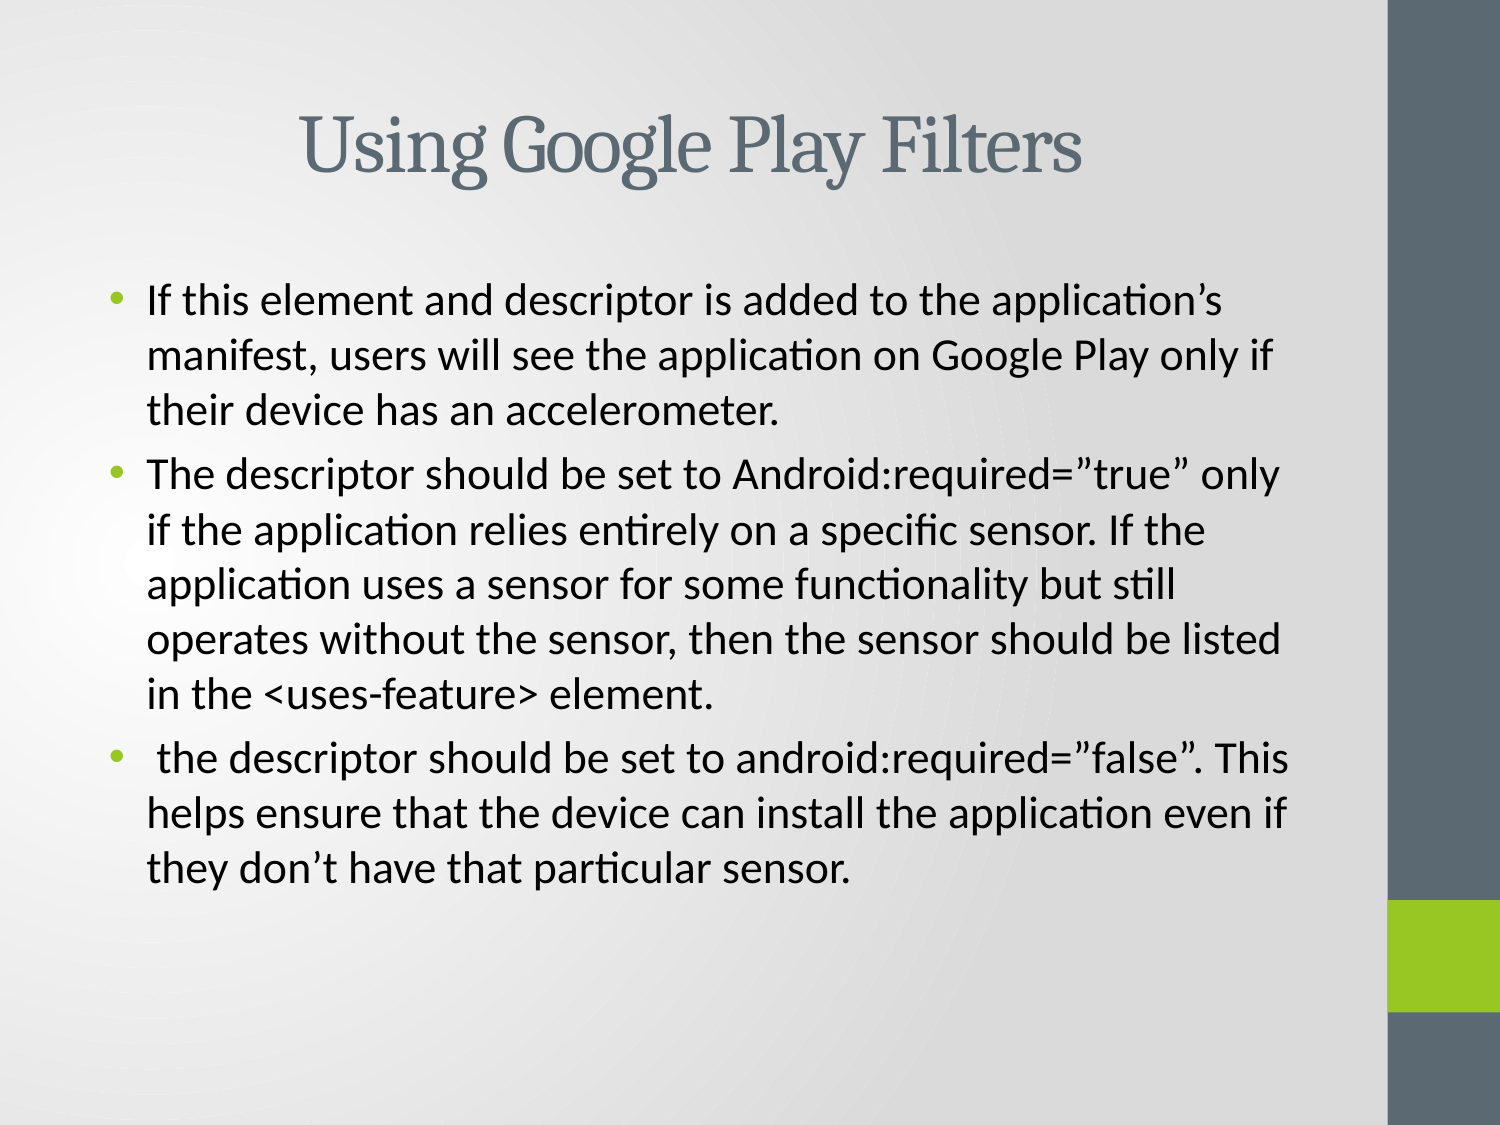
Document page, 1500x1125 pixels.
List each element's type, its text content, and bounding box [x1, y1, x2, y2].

list If this element and descriptor is added to the application’s manifest, users will see the application on Google Play only if their device has an accelerometer. The descriptor should be set to Android:required=”true” only if the application relies entirely on a specific sensor. If the application uses a sensor for some functionality but still operates without the sensor, then the sensor should be listed in the <uses-feature> element. the descriptor should be set to android:required=”false”. This helps ensure that the device can install the application even if they don’t have that particular sensor. [75, 262, 1325, 1050]
title Using Google Play Filters [75, 45, 1325, 233]
